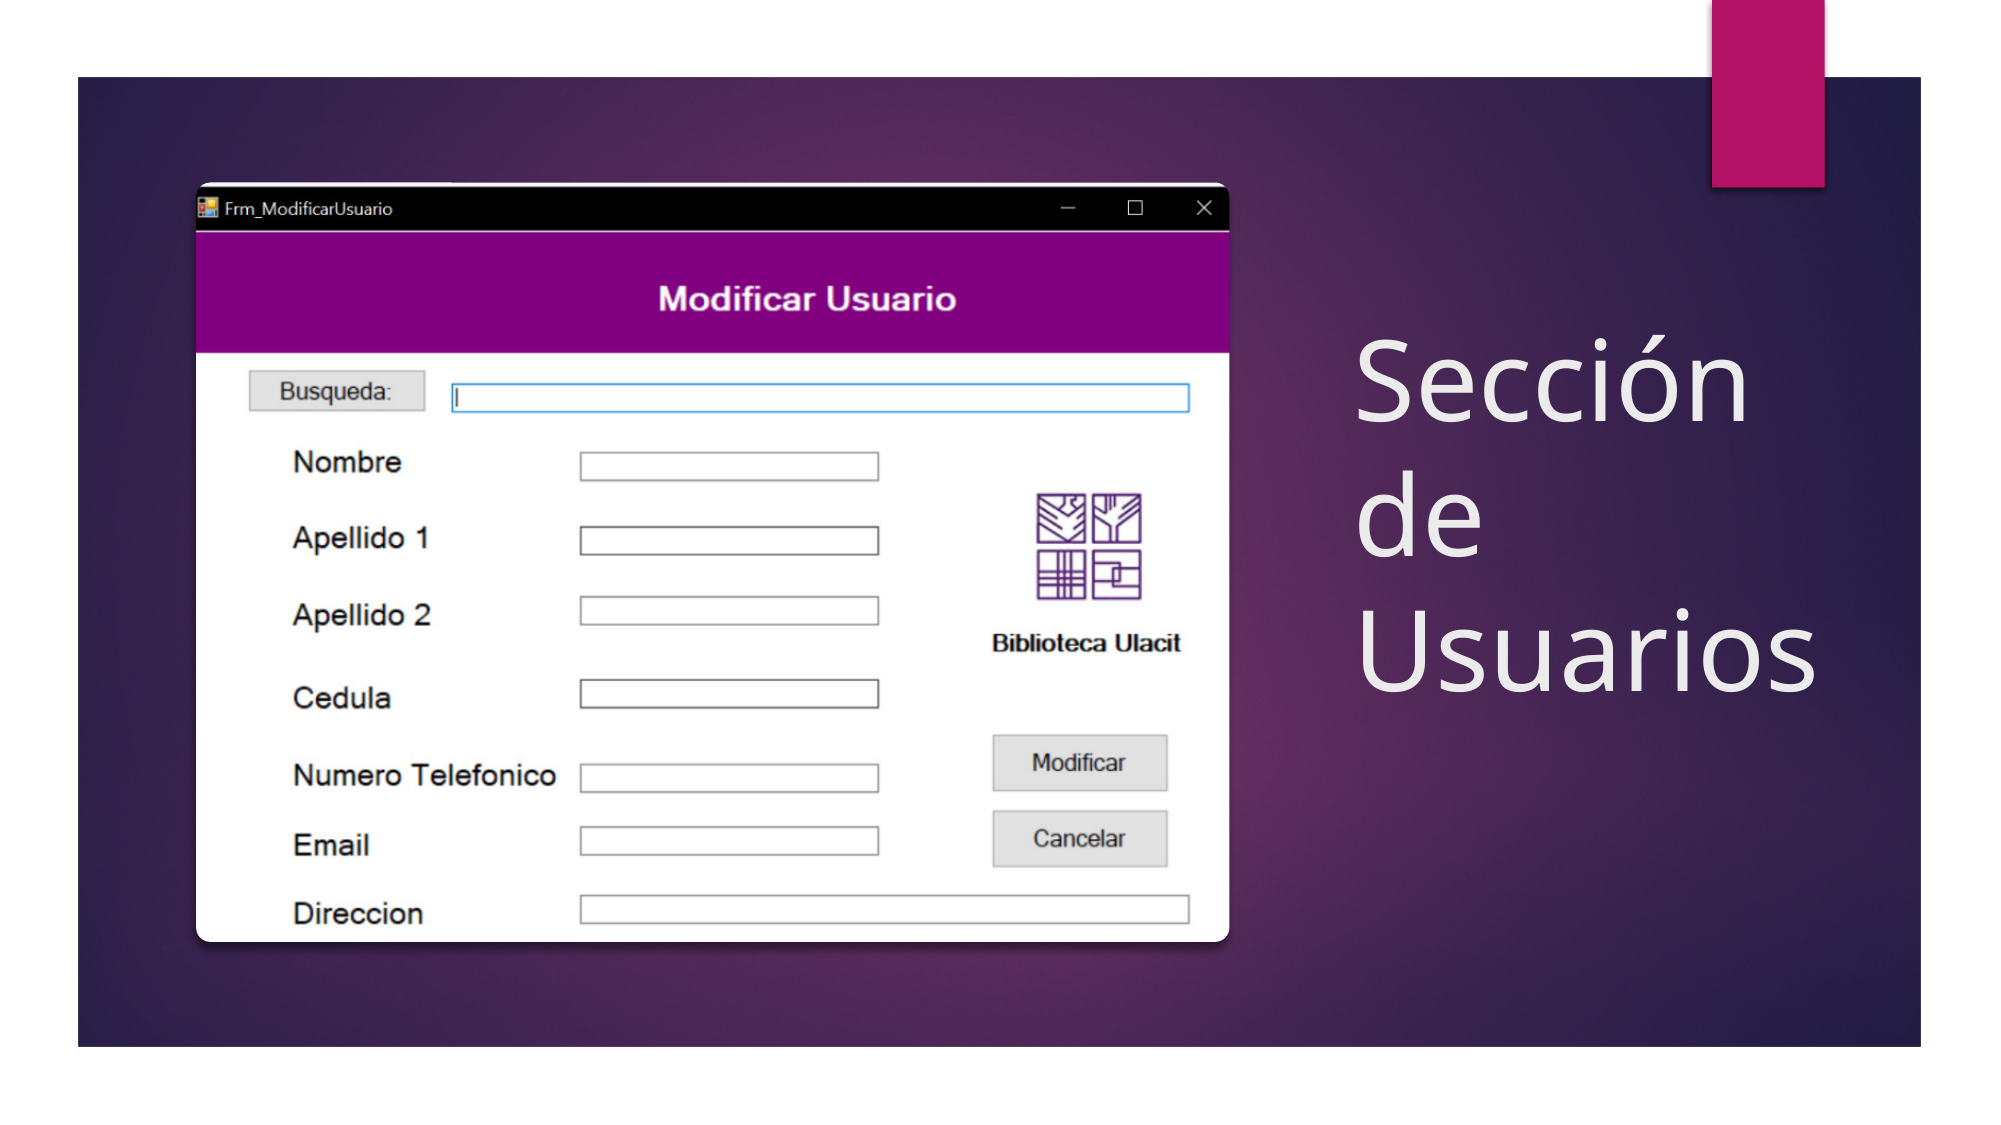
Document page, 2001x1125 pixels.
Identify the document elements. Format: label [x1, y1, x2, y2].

text_box [0, 0, 2000, 1125]
list [195, 182, 1230, 943]
